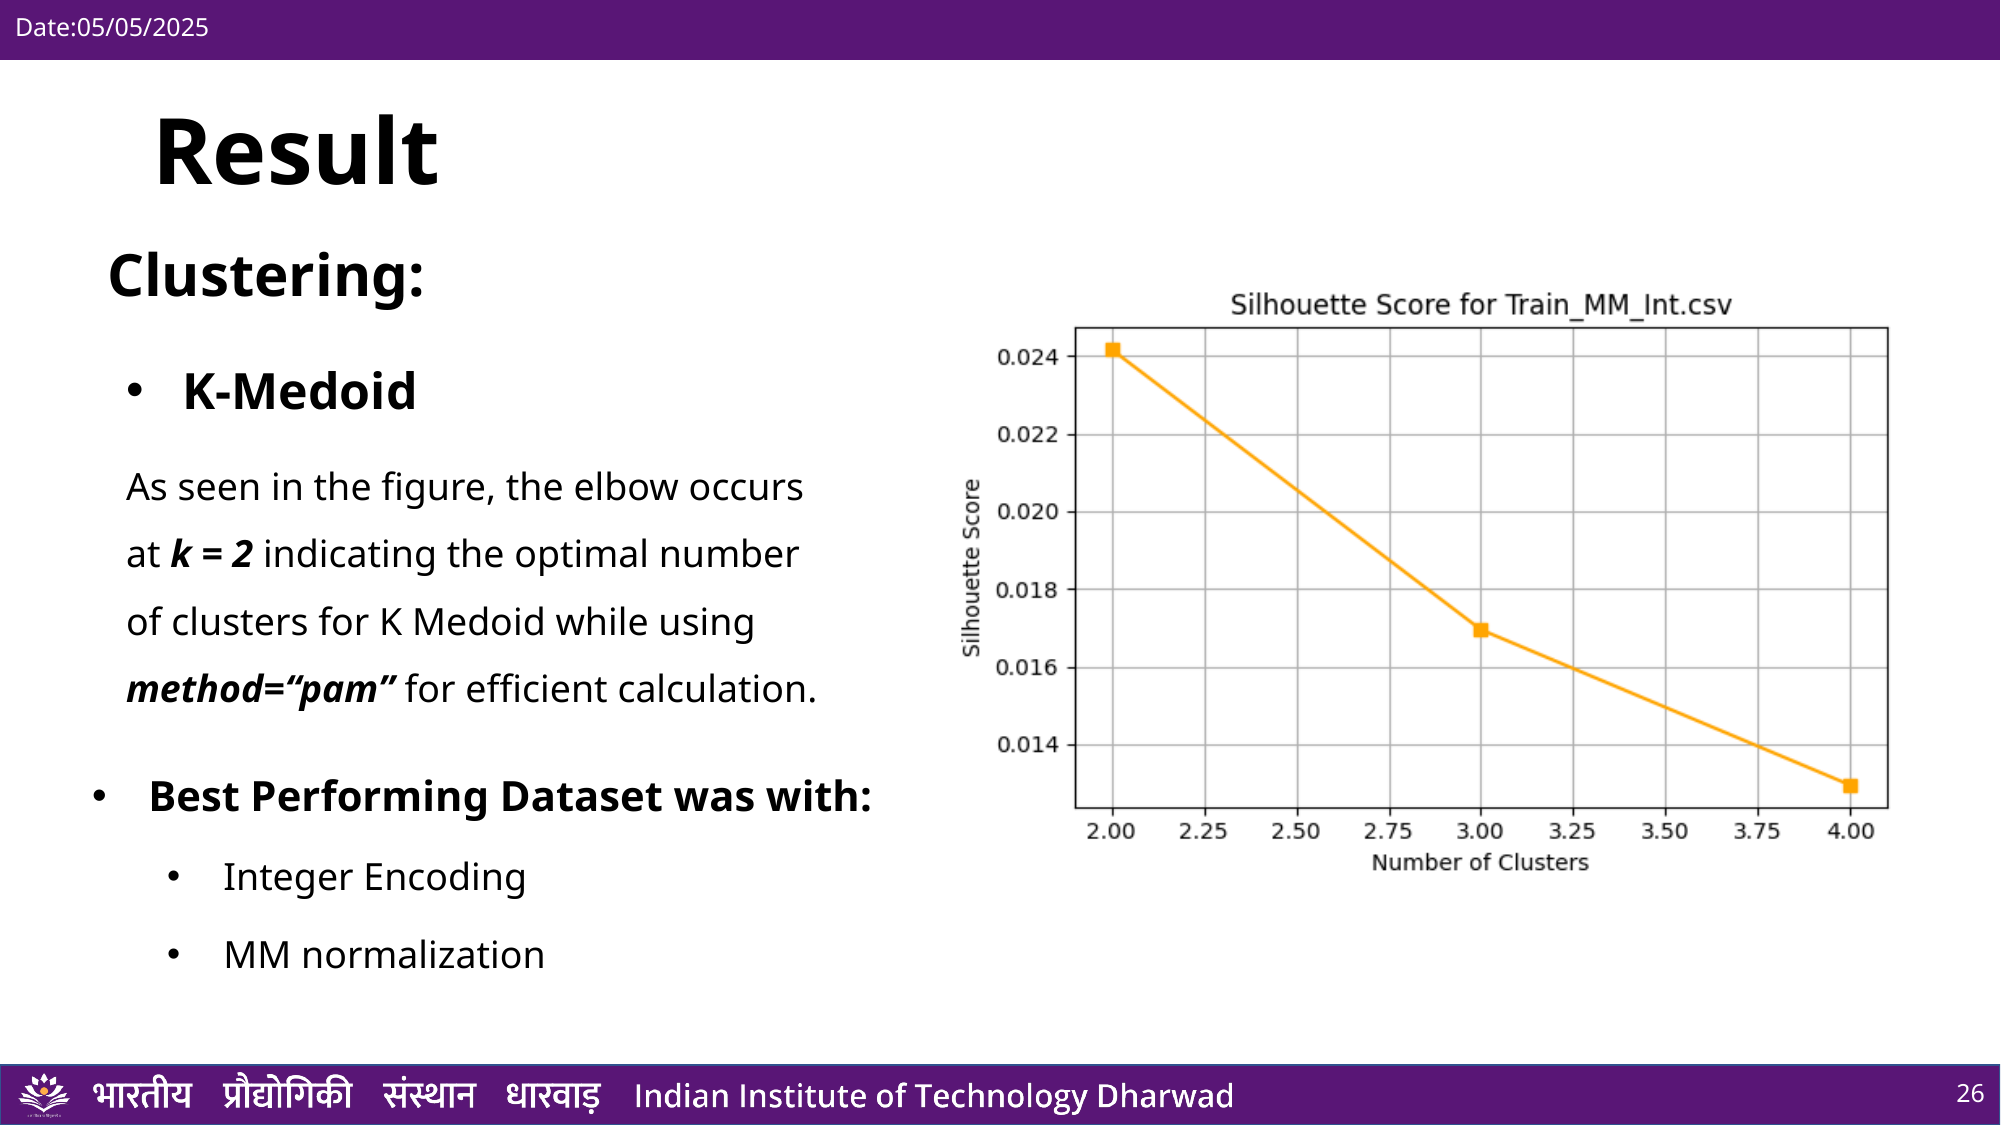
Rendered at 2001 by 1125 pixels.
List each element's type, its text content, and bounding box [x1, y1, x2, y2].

picture [18, 1072, 1232, 1118]
list Date:05/05/2025 [0, 0, 1492, 53]
list Clustering: K-Medoid As seen in the figure, the elbow occurs at k = 2 indicating the optimal number of clusters for K Medoid while using method=“pam” for efficient calculation. [17, 195, 842, 738]
picture [947, 277, 1903, 891]
text_box Best Performing Dataset was with: Integer Encoding MM normalization [58, 737, 937, 1044]
title Result [137, 59, 908, 250]
